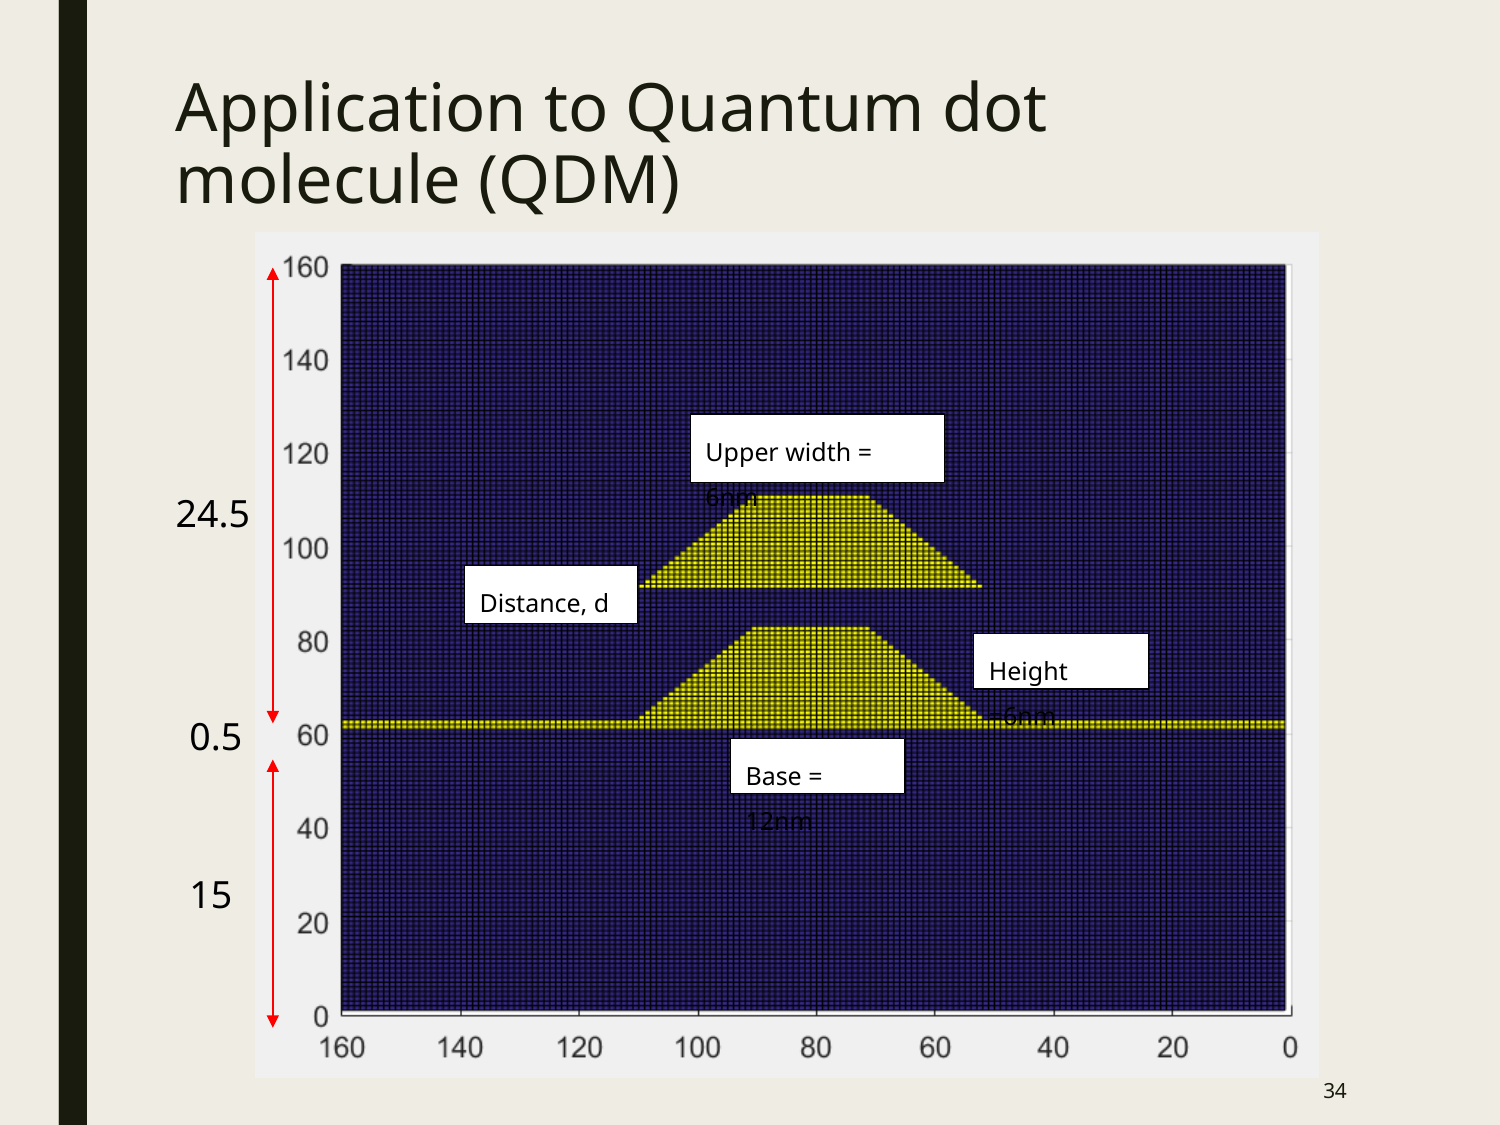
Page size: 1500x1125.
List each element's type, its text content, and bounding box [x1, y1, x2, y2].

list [254, 232, 1319, 1078]
text_box 15 [174, 863, 254, 923]
text_box 0.5 [174, 705, 254, 766]
text_box 24.5 [160, 482, 254, 543]
title Application to Quantum dot molecule (QDM) [160, 67, 1343, 312]
slide_number 34 [1165, 1058, 1362, 1125]
